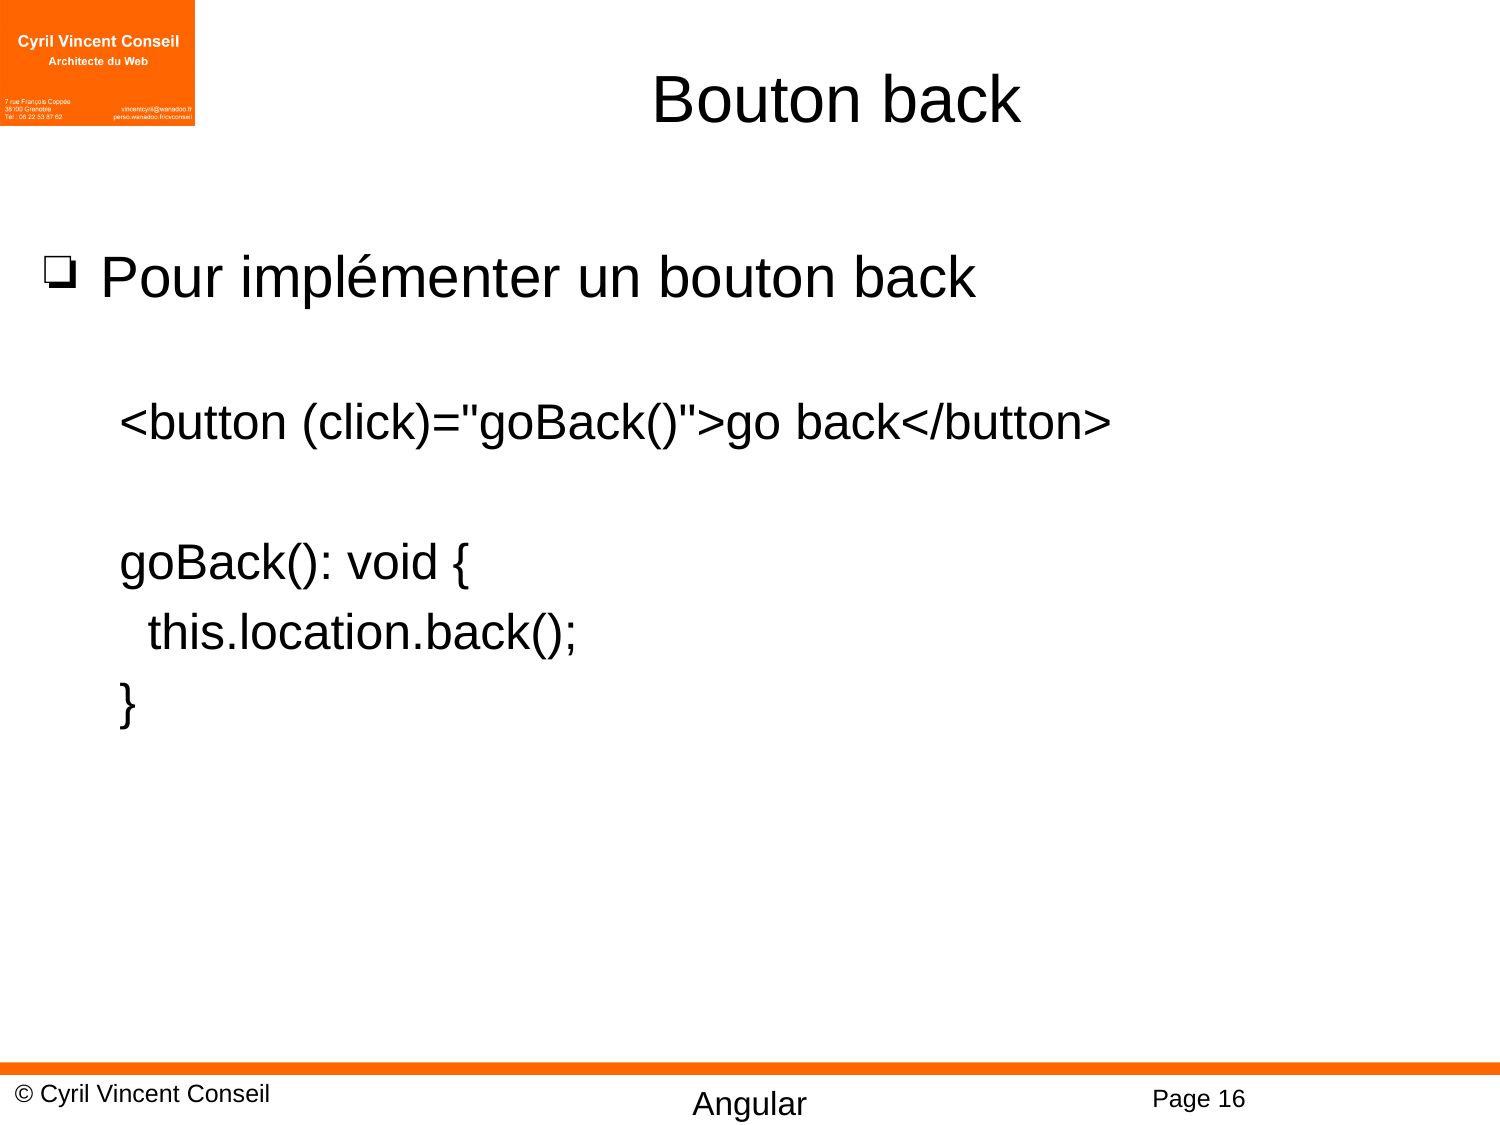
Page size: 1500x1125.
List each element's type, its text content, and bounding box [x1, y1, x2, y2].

title Bouton back [194, 2, 1480, 190]
picture [0, 0, 195, 126]
list Pour implémenter un bouton back <button (click)="goBack()">go back</button> goBack(): void { this.location.back(); } [29, 231, 1468, 1059]
